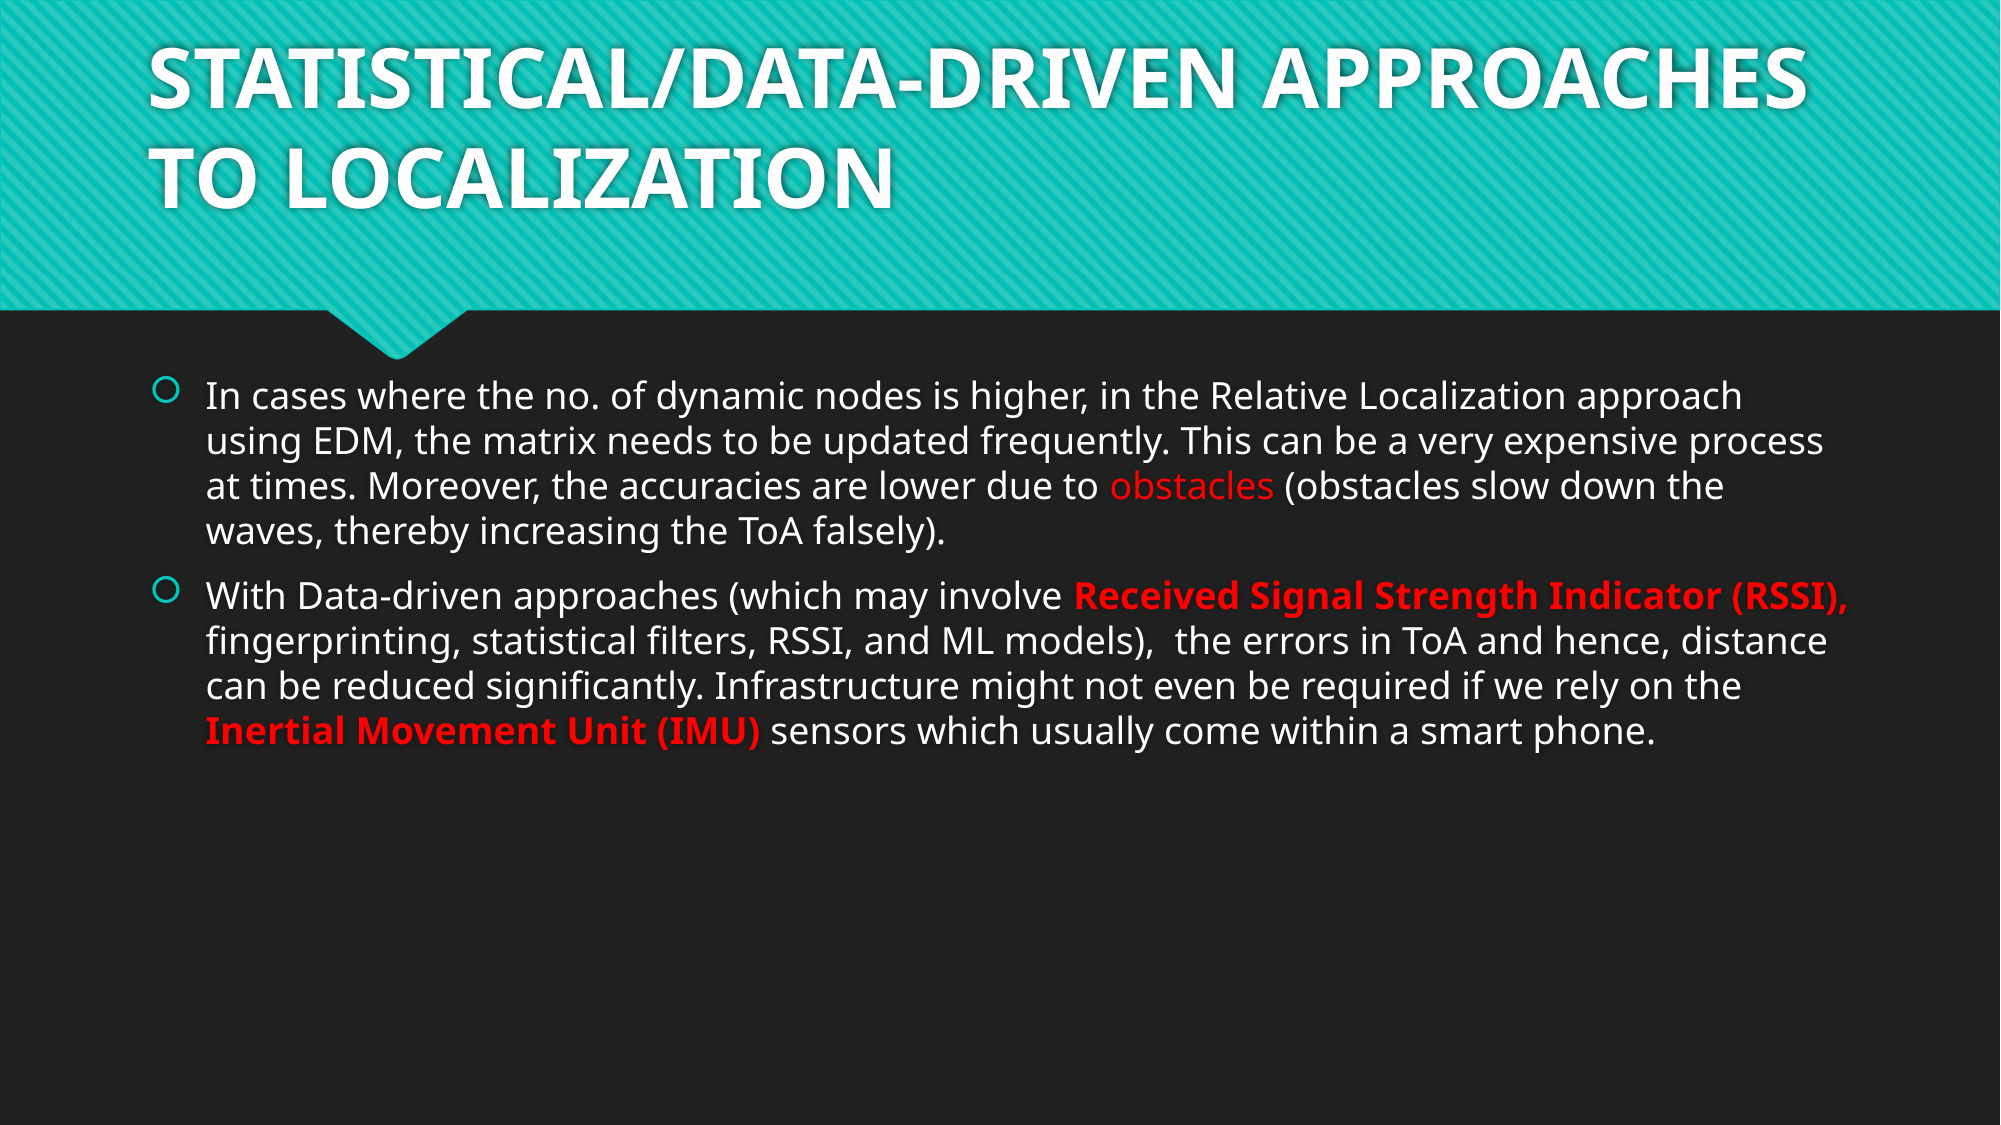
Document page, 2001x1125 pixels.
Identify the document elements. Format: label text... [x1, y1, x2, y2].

title STATISTICAL/DATA-DRIVEN APPROACHES TO LOCALIZATION [132, 73, 1868, 233]
list In cases where the no. of dynamic nodes is higher, in the Relative Localization approach using EDM, the matrix needs to be updated frequently. This can be a very expensive process at times. Moreover, the accuracies are lower due to obstacles (obstacles slow down the waves, thereby increasing the ToA falsely). With Data-driven approaches (which may involve Received Signal Strength Indicator (RSSI), fingerprinting, statistical filters, RSSI, and ML models), the errors in ToA and hence, distance can be reduced significantly. Infrastructure might not even be required if we rely on the Inertial Movement Unit (IMU) sensors which usually come within a smart phone. [134, 364, 1866, 962]
